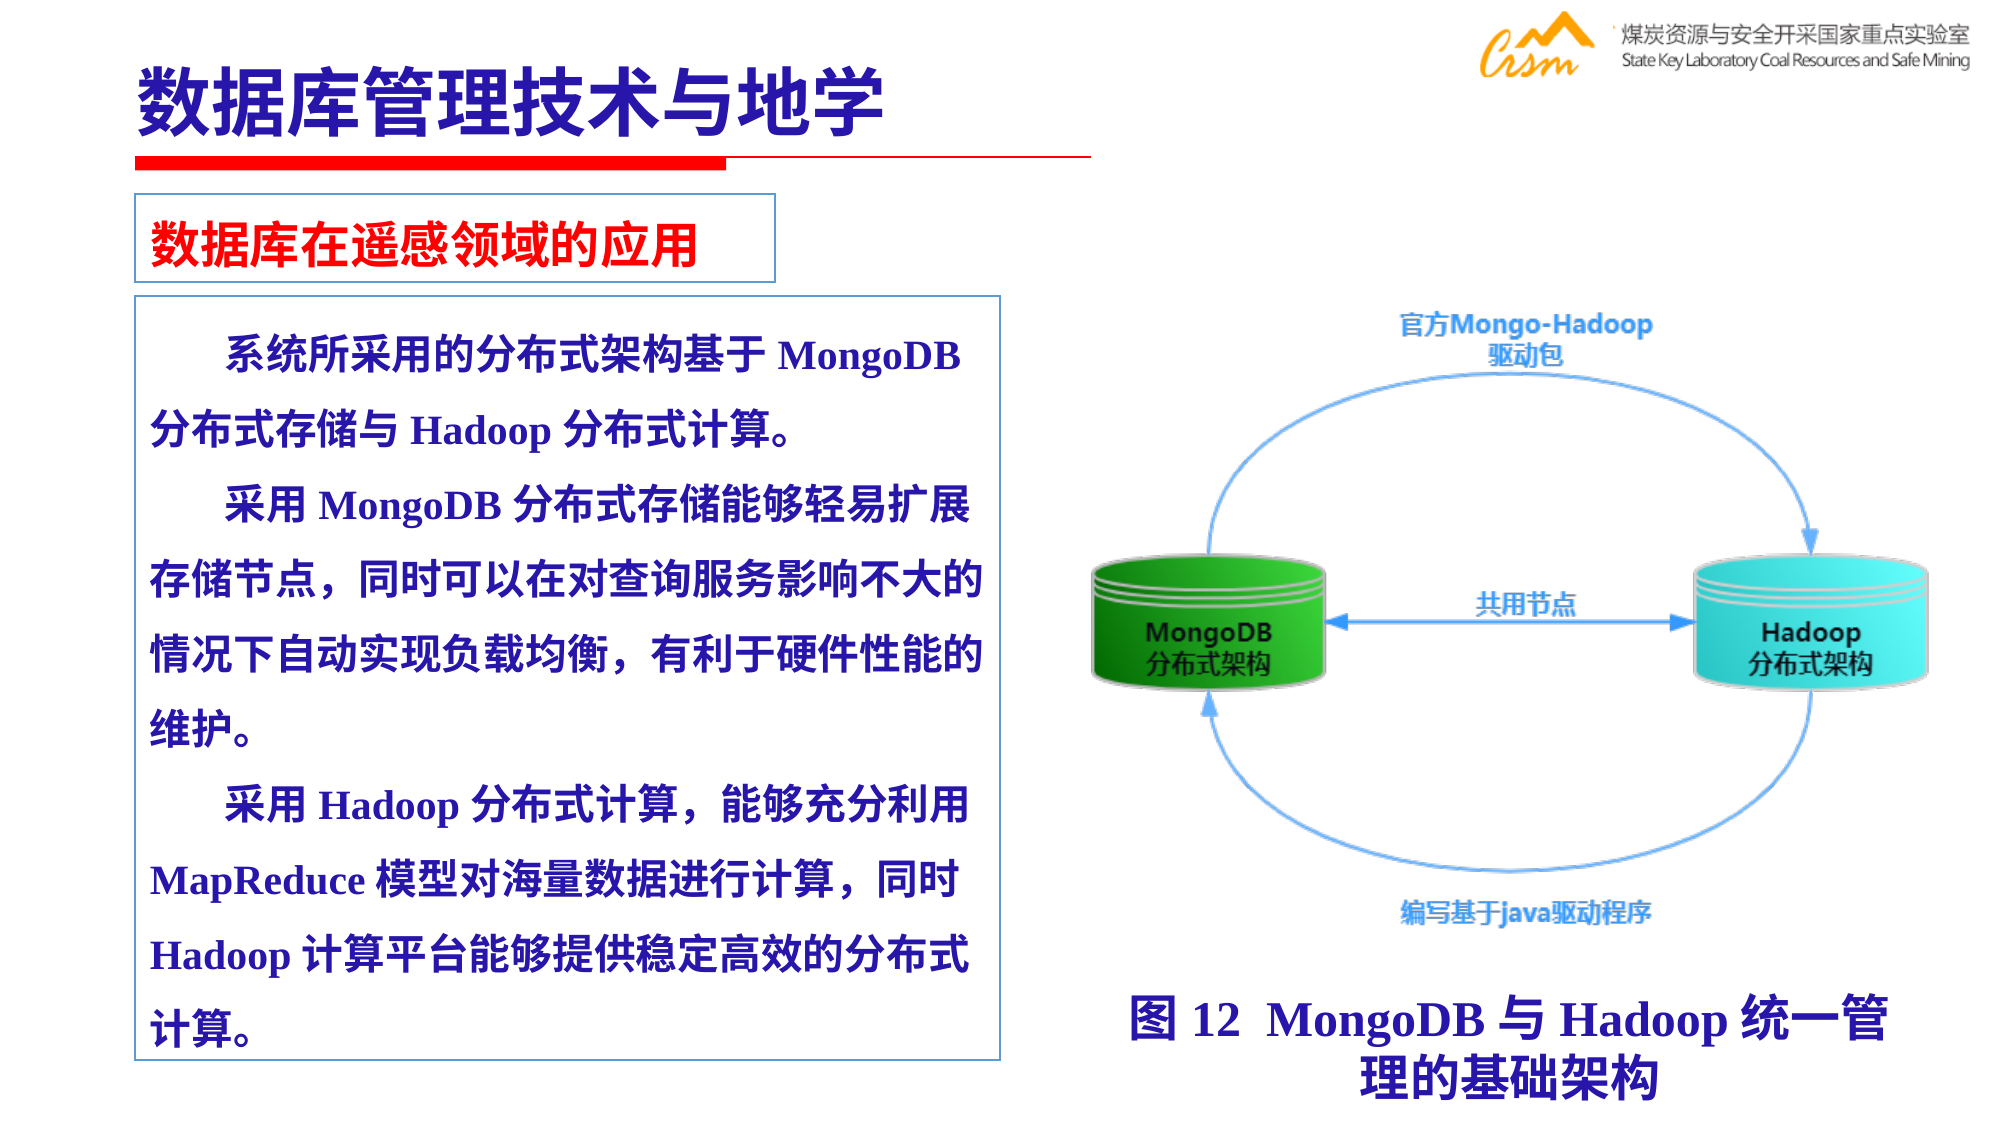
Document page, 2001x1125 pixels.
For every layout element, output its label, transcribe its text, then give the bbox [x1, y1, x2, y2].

picture [1054, 266, 1966, 980]
picture [1444, 9, 2000, 82]
text_box 图12 MongoDB与Hadoop统一管理的基础架构 [1105, 980, 1914, 1115]
text_box [135, 156, 1092, 171]
list 数据库在遥感领域的应用 [134, 193, 776, 283]
text_box 系统所采用的分布式架构基于MongoDB分布式存储与Hadoop分布式计算。 采用MongoDB分布式存储能够轻易扩展存储节点，同时可以在对查询服务影响不大的情况下自动实现负载均衡，有利于硬件性能的维护。 采用Hadoop分布式计算，能够充分利用 MapReduce模型对海量数据进行计算，同时 Hadoop计算平台能够提供稳定高效的分布式计算。 [134, 295, 1001, 1061]
text_box 数据库管理技术与地学 [121, 48, 1135, 145]
